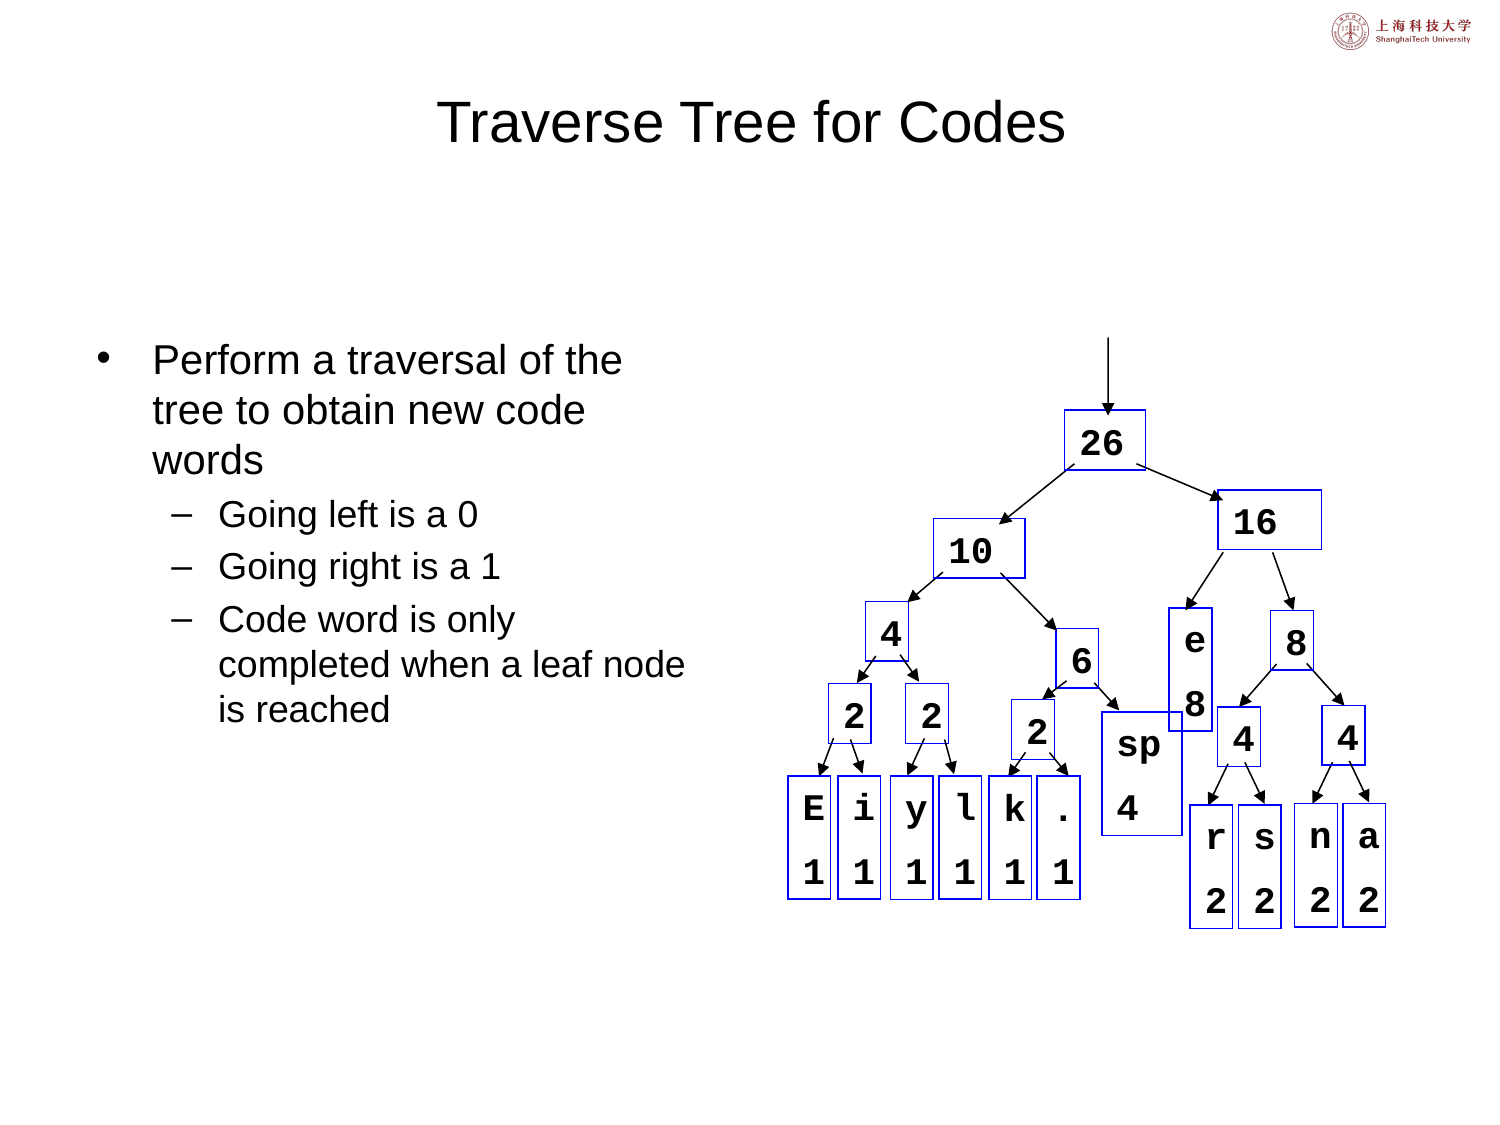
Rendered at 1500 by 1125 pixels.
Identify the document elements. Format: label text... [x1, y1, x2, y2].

title Traverse Tree for Codes [114, 24, 1390, 213]
list Perform a traversal of the tree to obtain new code words Going left is a 0 Going right is a 1 Code word is only completed when a leaf node is reached [81, 324, 707, 1000]
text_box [787, 337, 1386, 890]
picture [1327, 0, 1478, 109]
